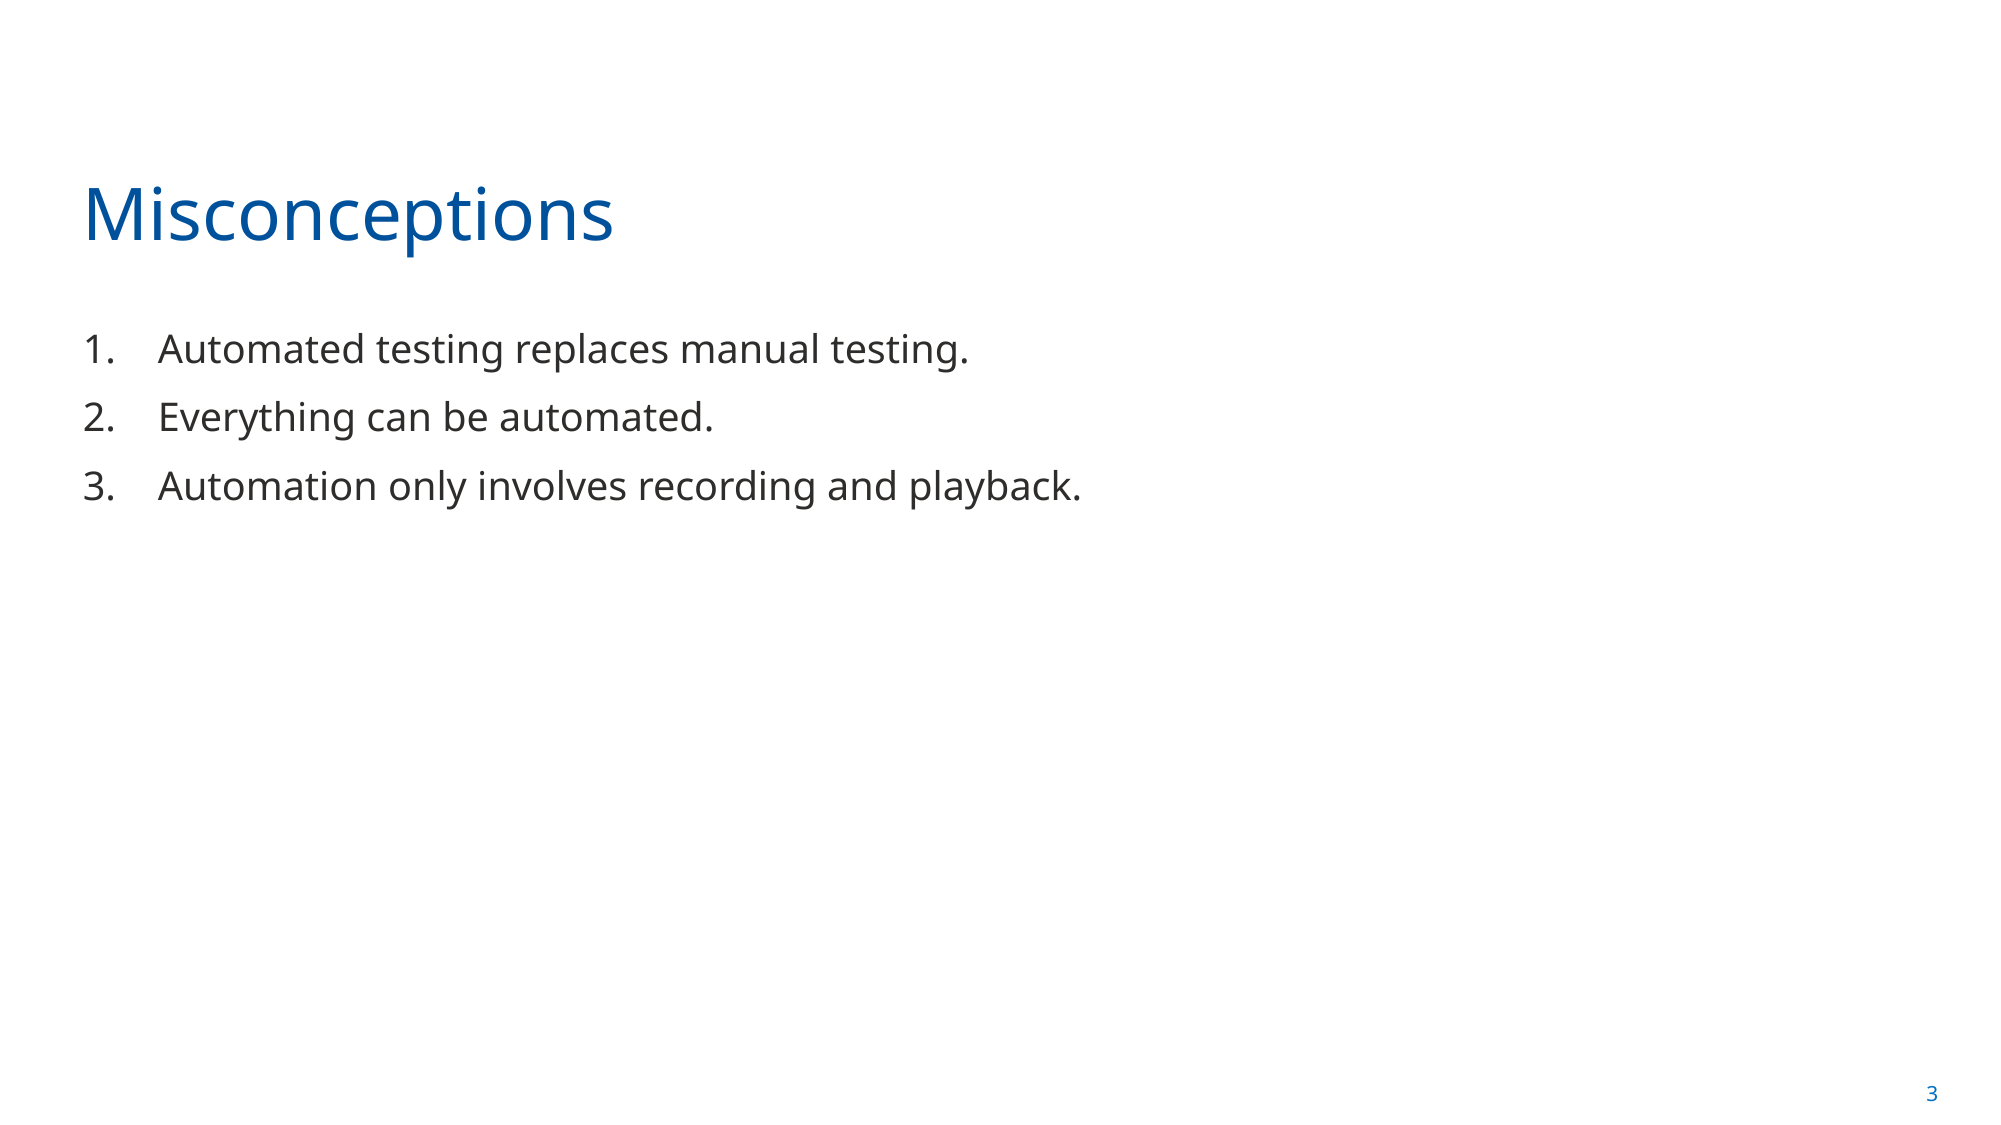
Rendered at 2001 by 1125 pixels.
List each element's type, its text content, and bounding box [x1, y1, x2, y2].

list Automated testing replaces manual testing. Everything can be automated. Automation only involves recording and playback. [67, 316, 1939, 1063]
title Misconceptions [67, 159, 1565, 263]
